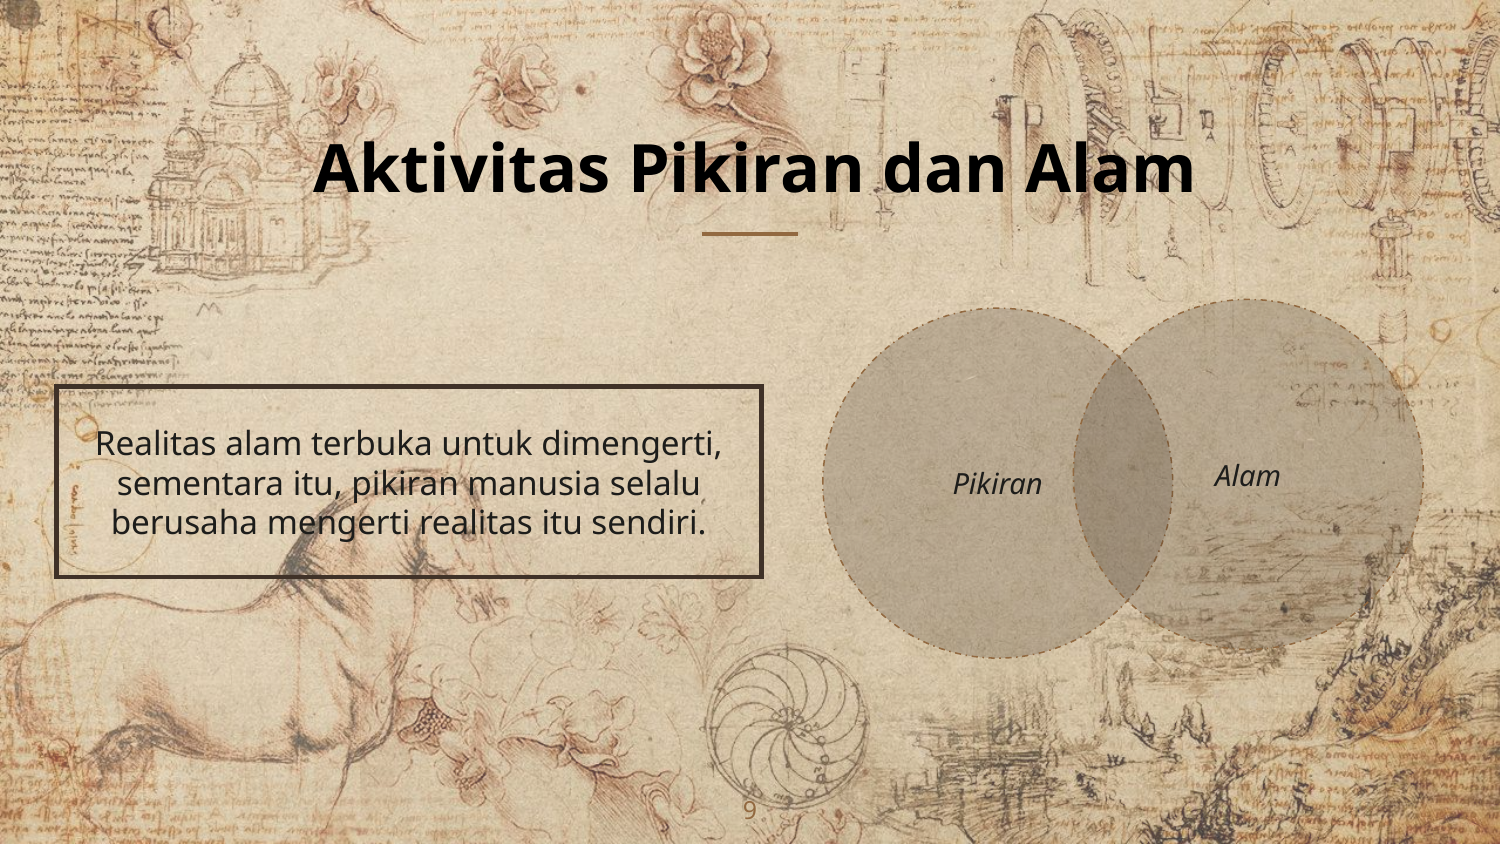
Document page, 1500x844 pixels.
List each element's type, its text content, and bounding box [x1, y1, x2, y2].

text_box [0, 0, 1500, 844]
text_box Realitas alam terbuka untuk dimengerti, sementara itu, pikiran manusia selalu berusaha mengerti realitas itu sendiri. [56, 386, 762, 578]
title Aktivitas Pikiran dan Alam [112, 80, 1400, 222]
text_box Alam [1073, 299, 1424, 650]
text_box Pikiran [822, 308, 1127, 659]
slide_number 9 [705, 779, 795, 844]
